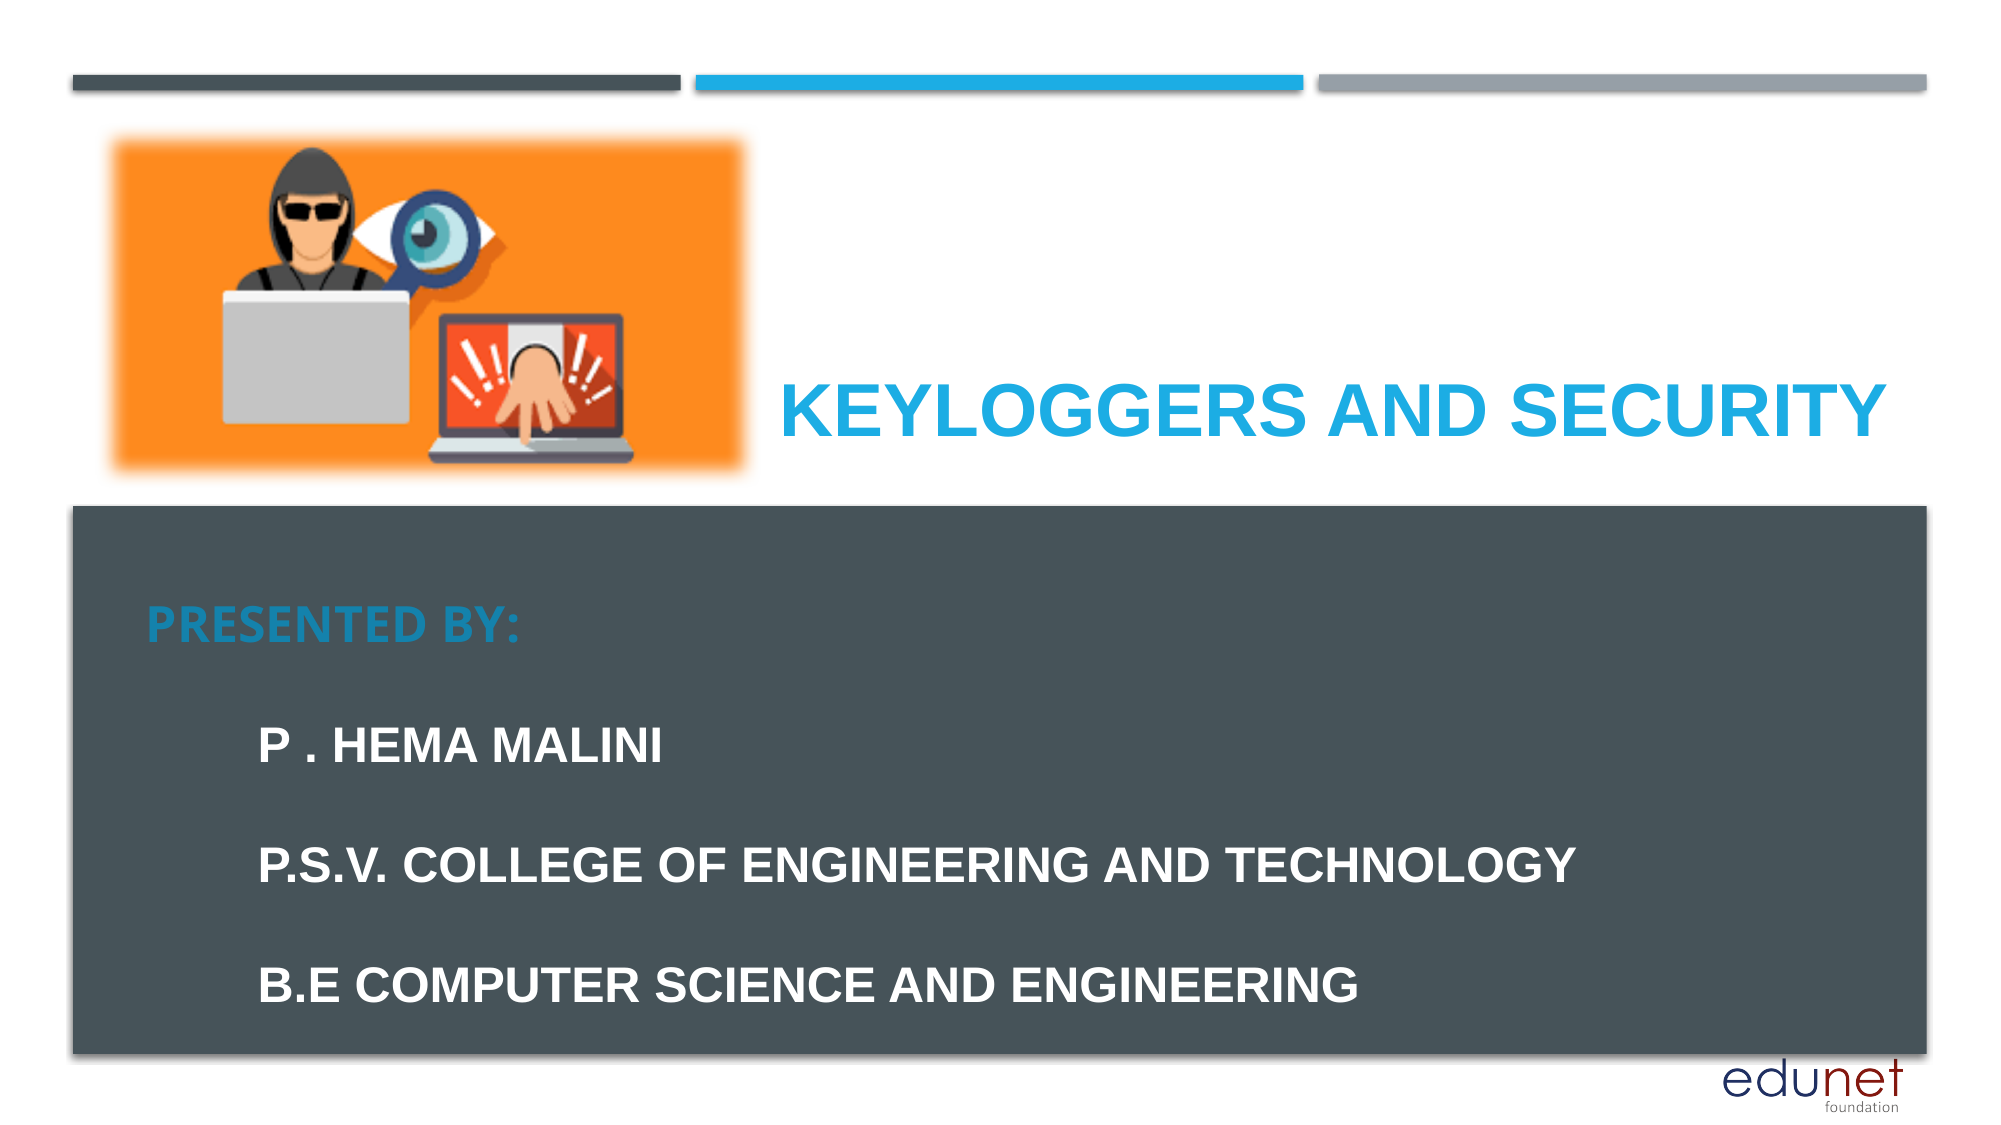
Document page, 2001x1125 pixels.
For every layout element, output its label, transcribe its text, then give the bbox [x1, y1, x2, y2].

picture [1719, 1056, 1905, 1116]
title Keyloggers and security [766, 298, 1905, 460]
picture [94, 121, 761, 489]
text_box PRESENTED BY: P . HEMA MALINI P.S.V. COLLEGE OF ENGINEERING AND TECHNOLOGY B.E COMPUTER SCIENCE AND ENGINEERING [130, 585, 1847, 1021]
